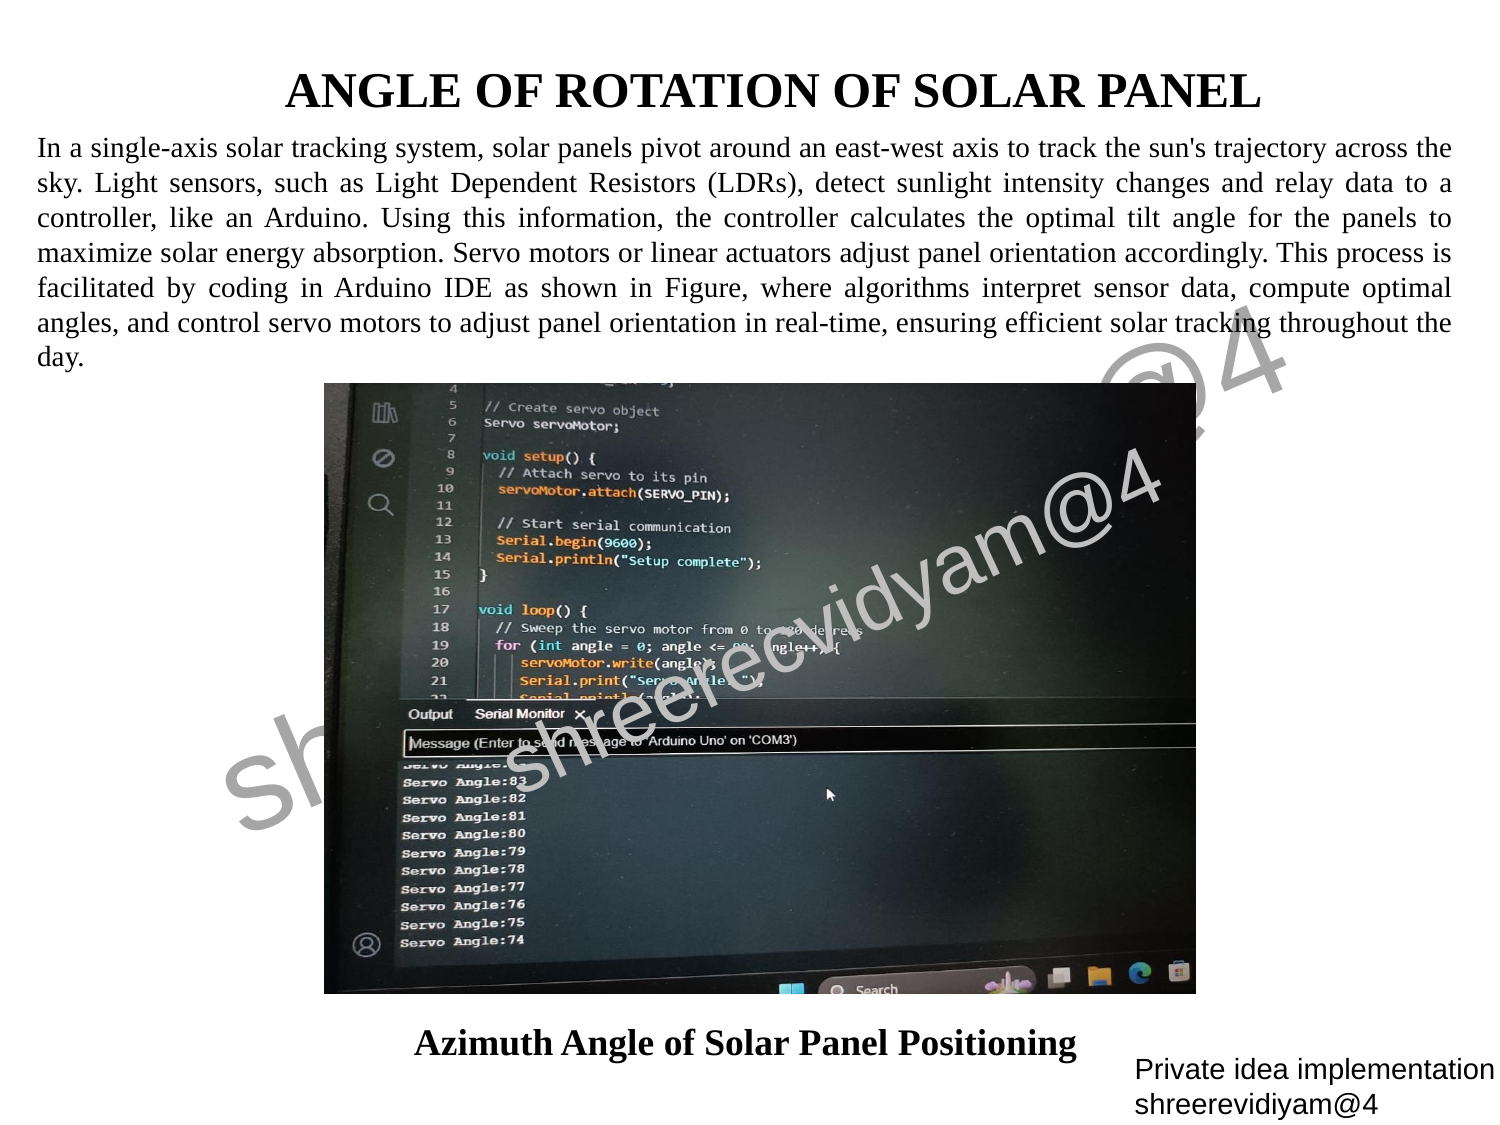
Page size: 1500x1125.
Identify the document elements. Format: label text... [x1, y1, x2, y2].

text_box ANGLE OF ROTATION OF SOLAR PANEL [270, 0, 1278, 125]
text_box In a single-axis solar tracking system, solar panels pivot around an east-west axis to track the sun's trajectory across the sky. Light sensors, such as Light Dependent Resistors (LDRs), detect sunlight intensity changes and relay data to a controller, like an Arduino. Using this information, the controller calculates the optimal tilt angle for the panels to maximize solar energy absorption. Servo motors or linear actuators adjust panel orientation accordingly. This process is facilitated by coding in Arduino IDE as shown in Figure, where algorithms interpret sensor data, compute optimal angles, and control servo motors to adjust panel orientation in real-time, ensuring efficient solar tracking throughout the day. [22, 120, 1470, 381]
title Azimuth Angle of Solar Panel Positioning [295, 993, 1196, 1087]
picture [323, 383, 1196, 994]
text_box shreerecvidyam@4 [1197, 290, 1444, 507]
